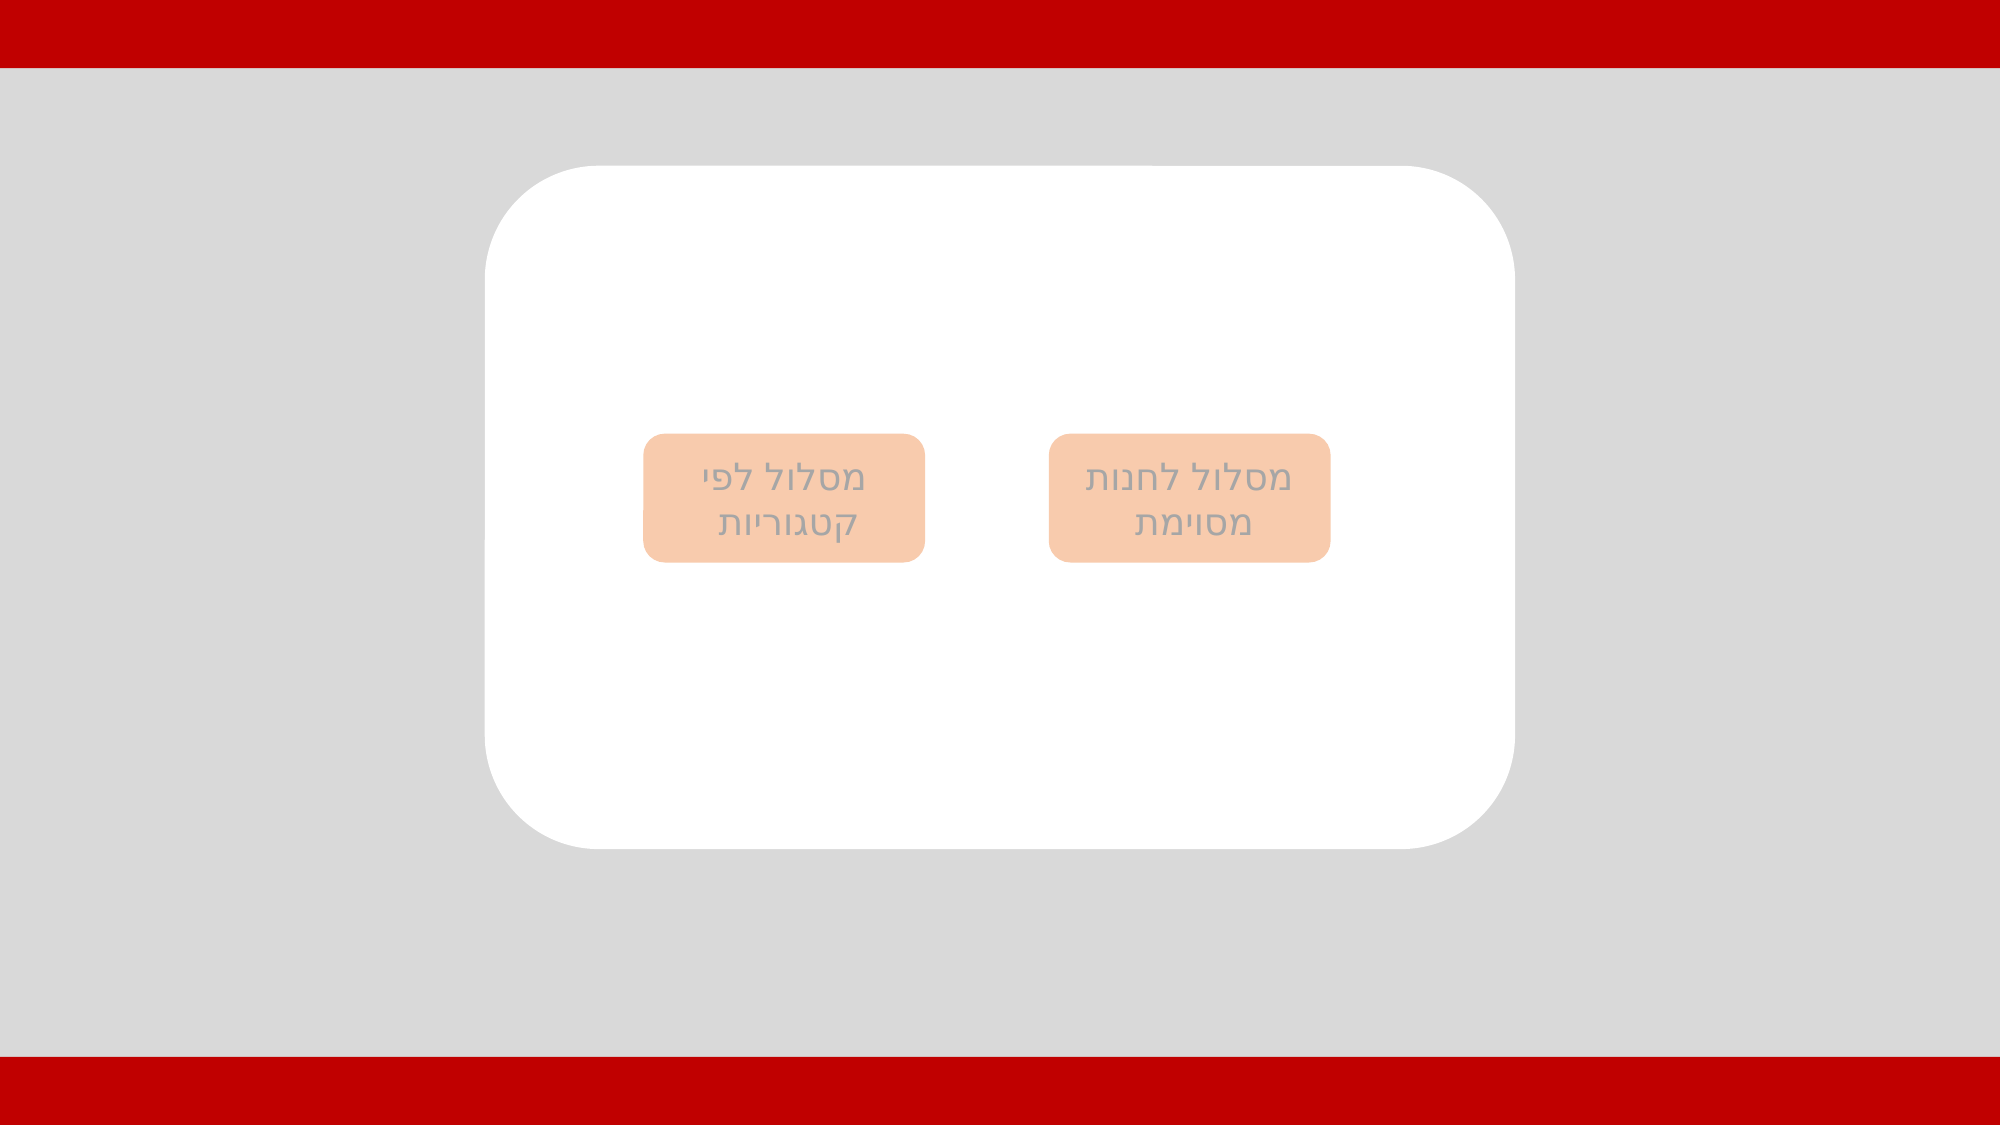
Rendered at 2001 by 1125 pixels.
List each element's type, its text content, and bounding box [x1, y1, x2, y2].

text_box [0, 0, 2000, 69]
text_box [0, 1056, 2000, 1125]
text_box מסלול לחנות מסוימת [1047, 432, 1332, 564]
text_box [483, 164, 1517, 851]
text_box מסלול לפי קטגוריות [642, 432, 927, 564]
